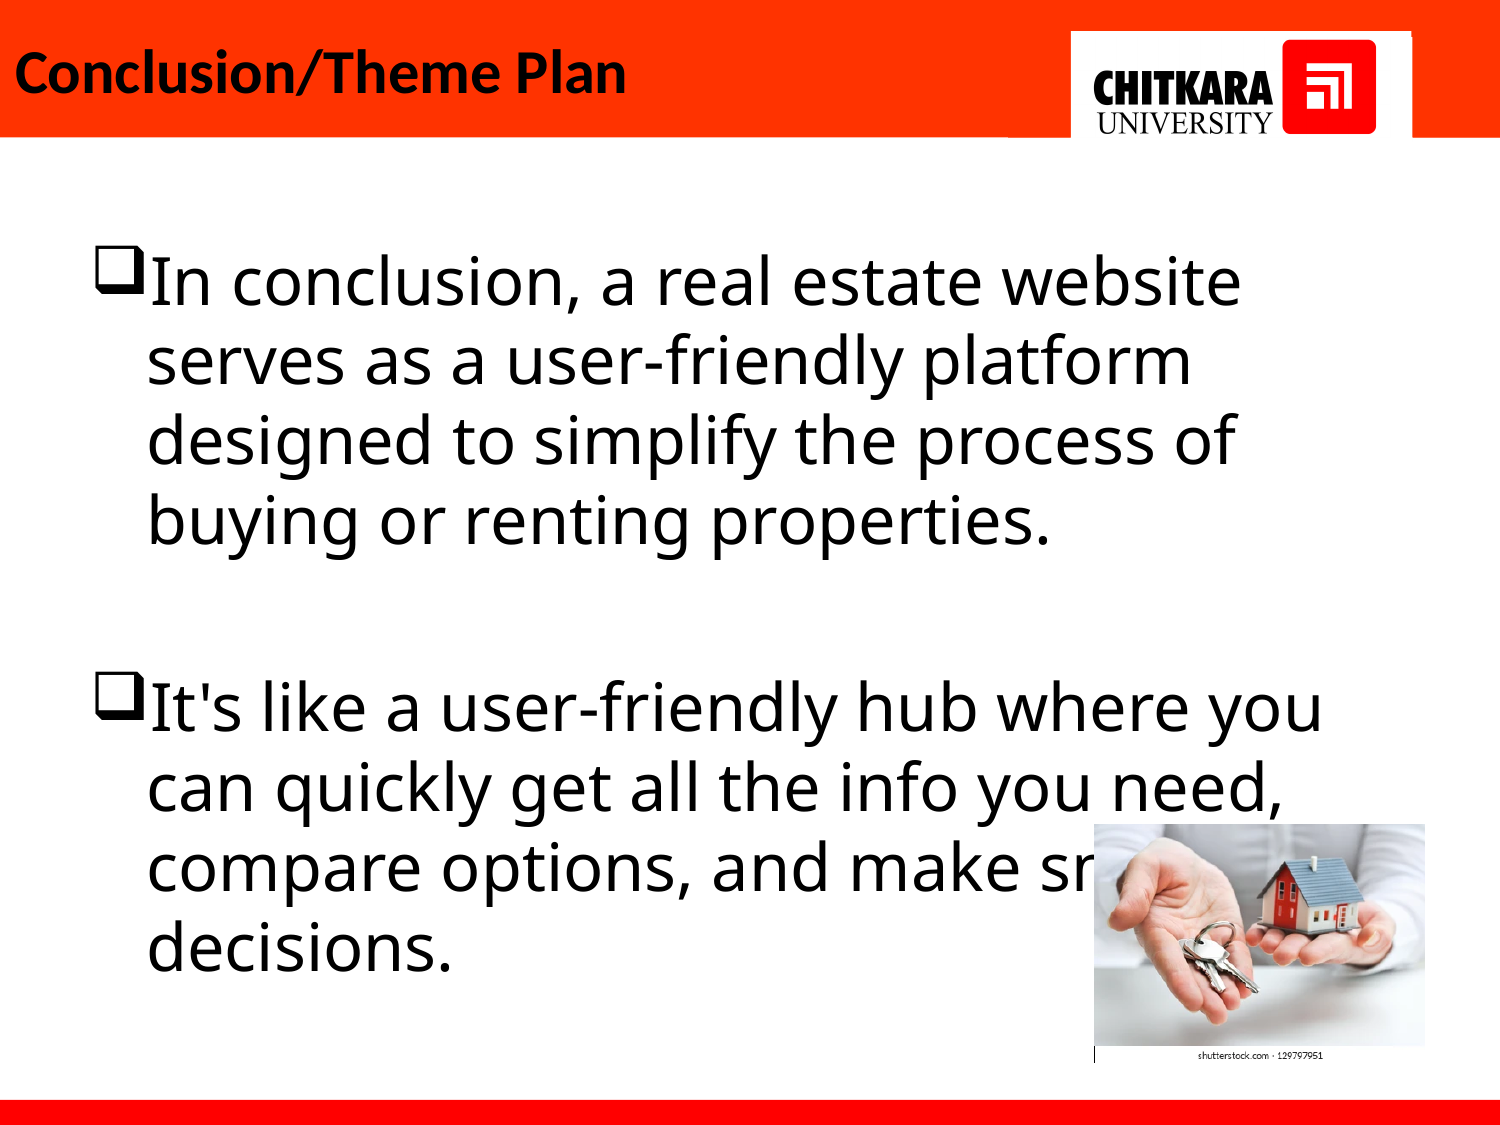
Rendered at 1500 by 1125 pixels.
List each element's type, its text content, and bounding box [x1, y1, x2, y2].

list In conclusion, a real estate website serves as a user-friendly platform designed to simplify the process of buying or renting properties. It's like a user-friendly hub where you can quickly get all the info you need, compare options, and make smart decisions. [74, 137, 1426, 968]
picture [1074, 37, 1391, 137]
picture [1093, 824, 1426, 1063]
title Conclusion/Theme Plan [0, 0, 1063, 138]
